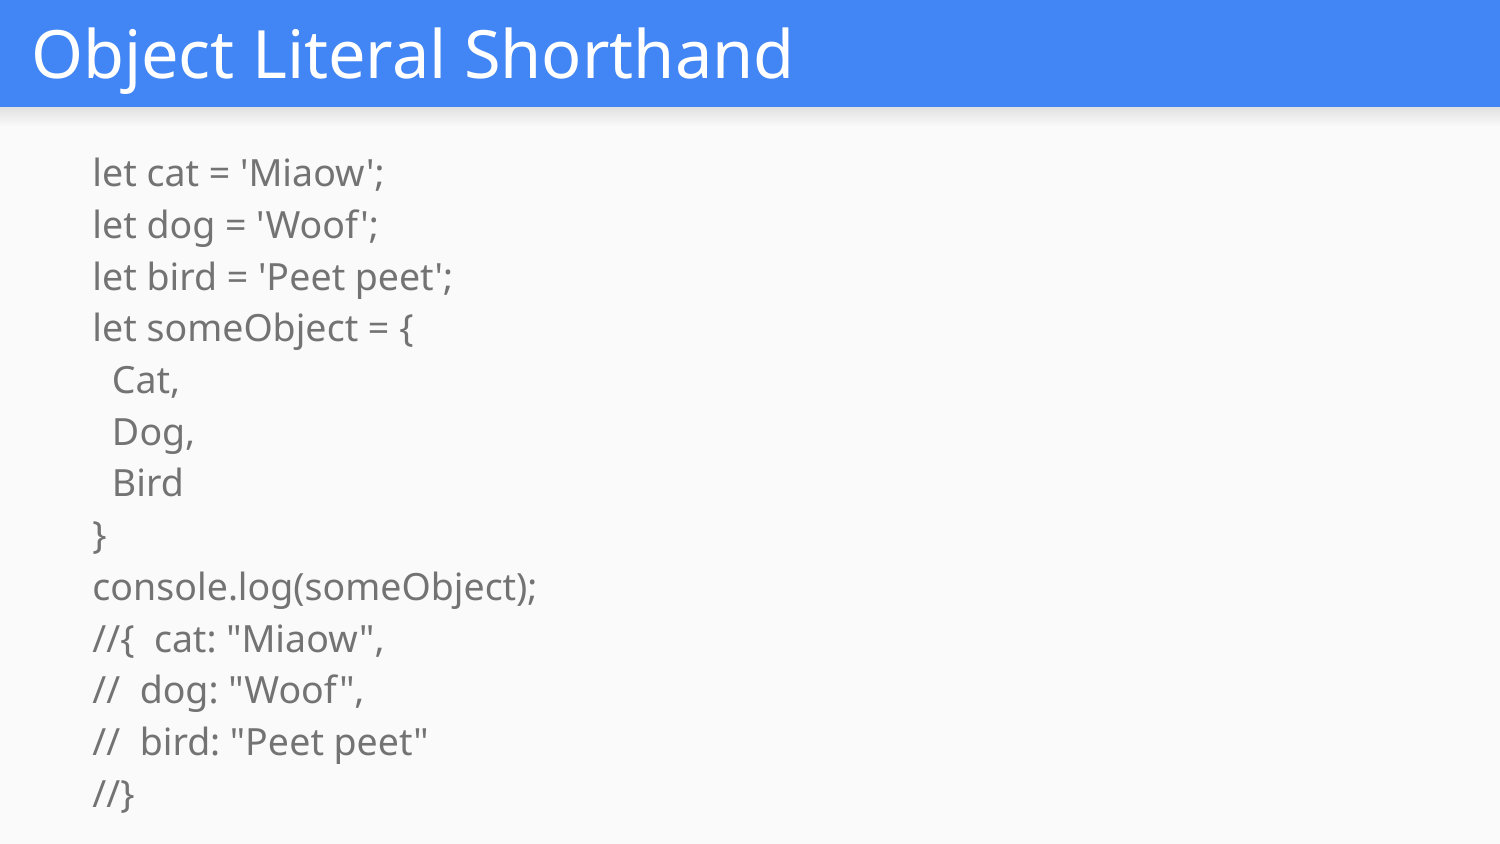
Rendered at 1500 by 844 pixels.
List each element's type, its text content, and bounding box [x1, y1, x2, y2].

title Object Literal Shorthand [16, 2, 1464, 102]
list let cat = 'Miaow'; let dog = 'Woof'; let bird = 'Peet peet'; let someObject = { Cat, Dog, Bird } console.log(someObject); //{ cat: "Miaow", // dog: "Woof", // bird: "Peet peet" //} [77, 127, 1427, 572]
